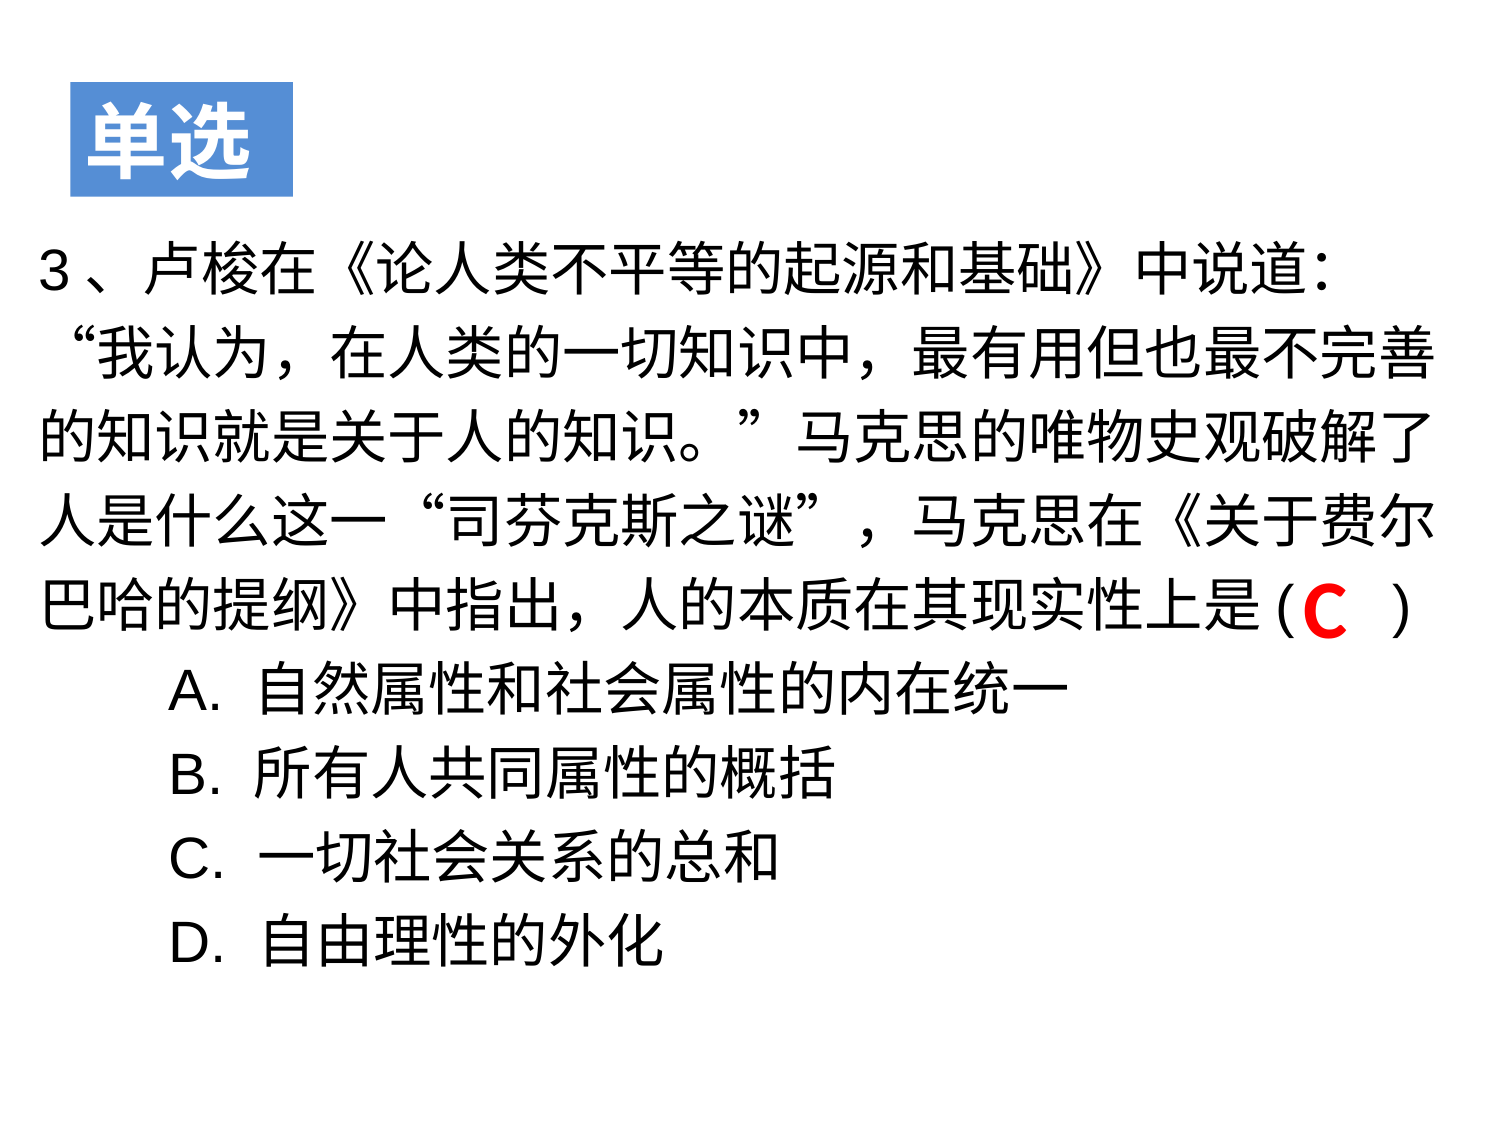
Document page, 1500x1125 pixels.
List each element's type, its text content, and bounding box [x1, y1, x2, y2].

text_box C [1284, 548, 1367, 663]
text_box 3、卢梭在《论人类不平等的起源和基础》中说道：“我认为，在人类的一切知识中，最有用但也最不完善的知识就是关于人的知识。”马克思的唯物史观破解了人是什么这一“司芬克斯之谜”，马克思在《关于费尔巴哈的提纲》中指出，人的本质在其现实性上是( ) A. 自然属性和社会属性的内在统一 B. 所有人共同属性的概括 C. 一切社会关系的总和 D. 自由理性的外化 [23, 210, 1465, 1066]
text_box 单选 [70, 82, 293, 197]
